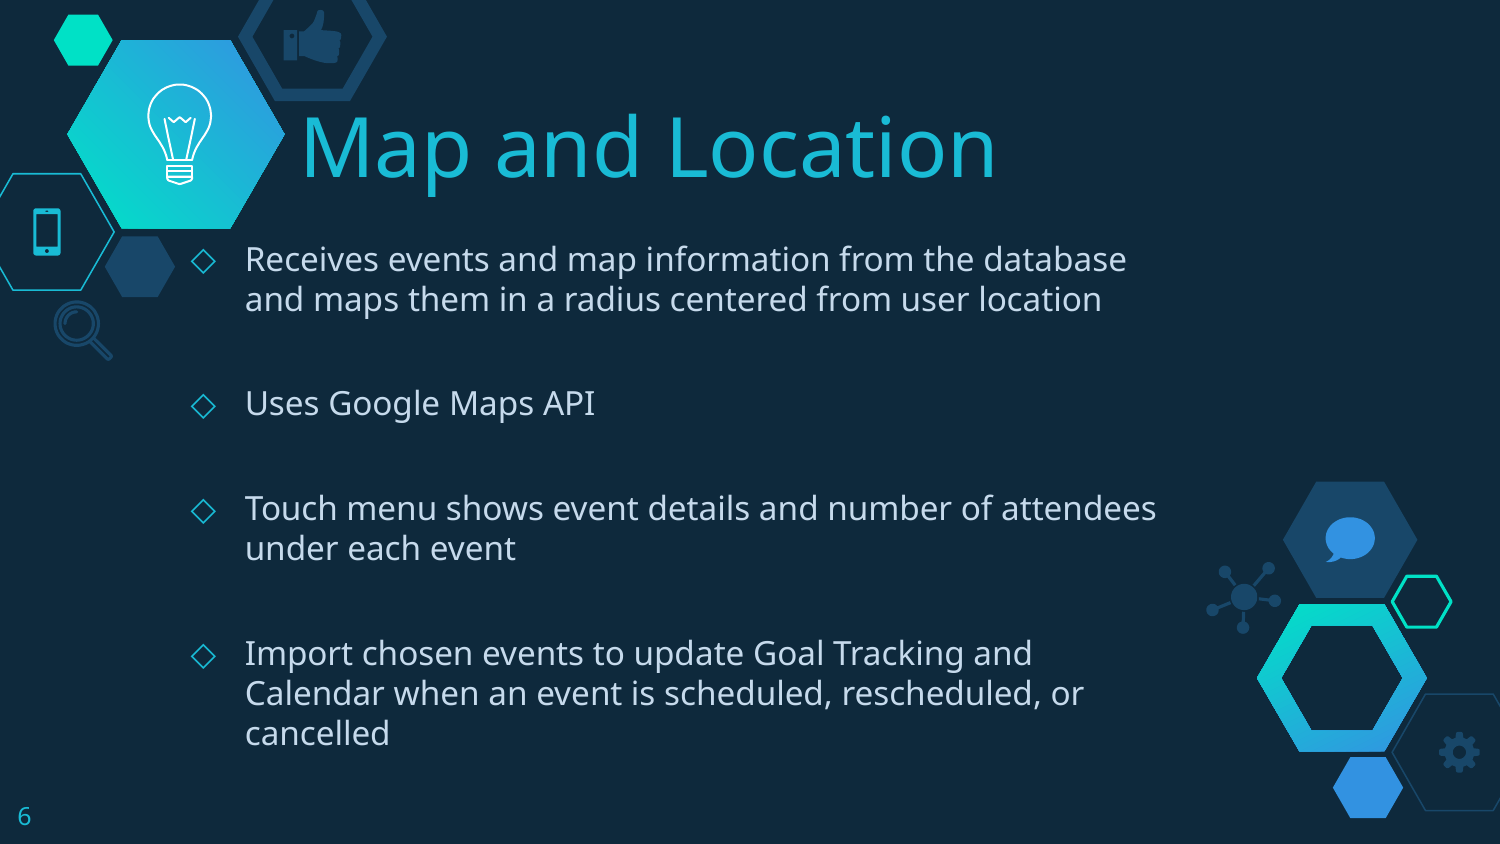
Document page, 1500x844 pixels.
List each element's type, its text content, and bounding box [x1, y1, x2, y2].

slide_number 6 [2, 785, 93, 844]
title Map and Location [284, 102, 1393, 209]
list Receives events and map information from the database and maps them in a radius centered from user location Uses Google Maps API Touch menu shows event details and number of attendees under each event Import chosen events to update Goal Tracking and Calendar when an event is scheduled, rescheduled, or cancelled [154, 222, 1197, 621]
